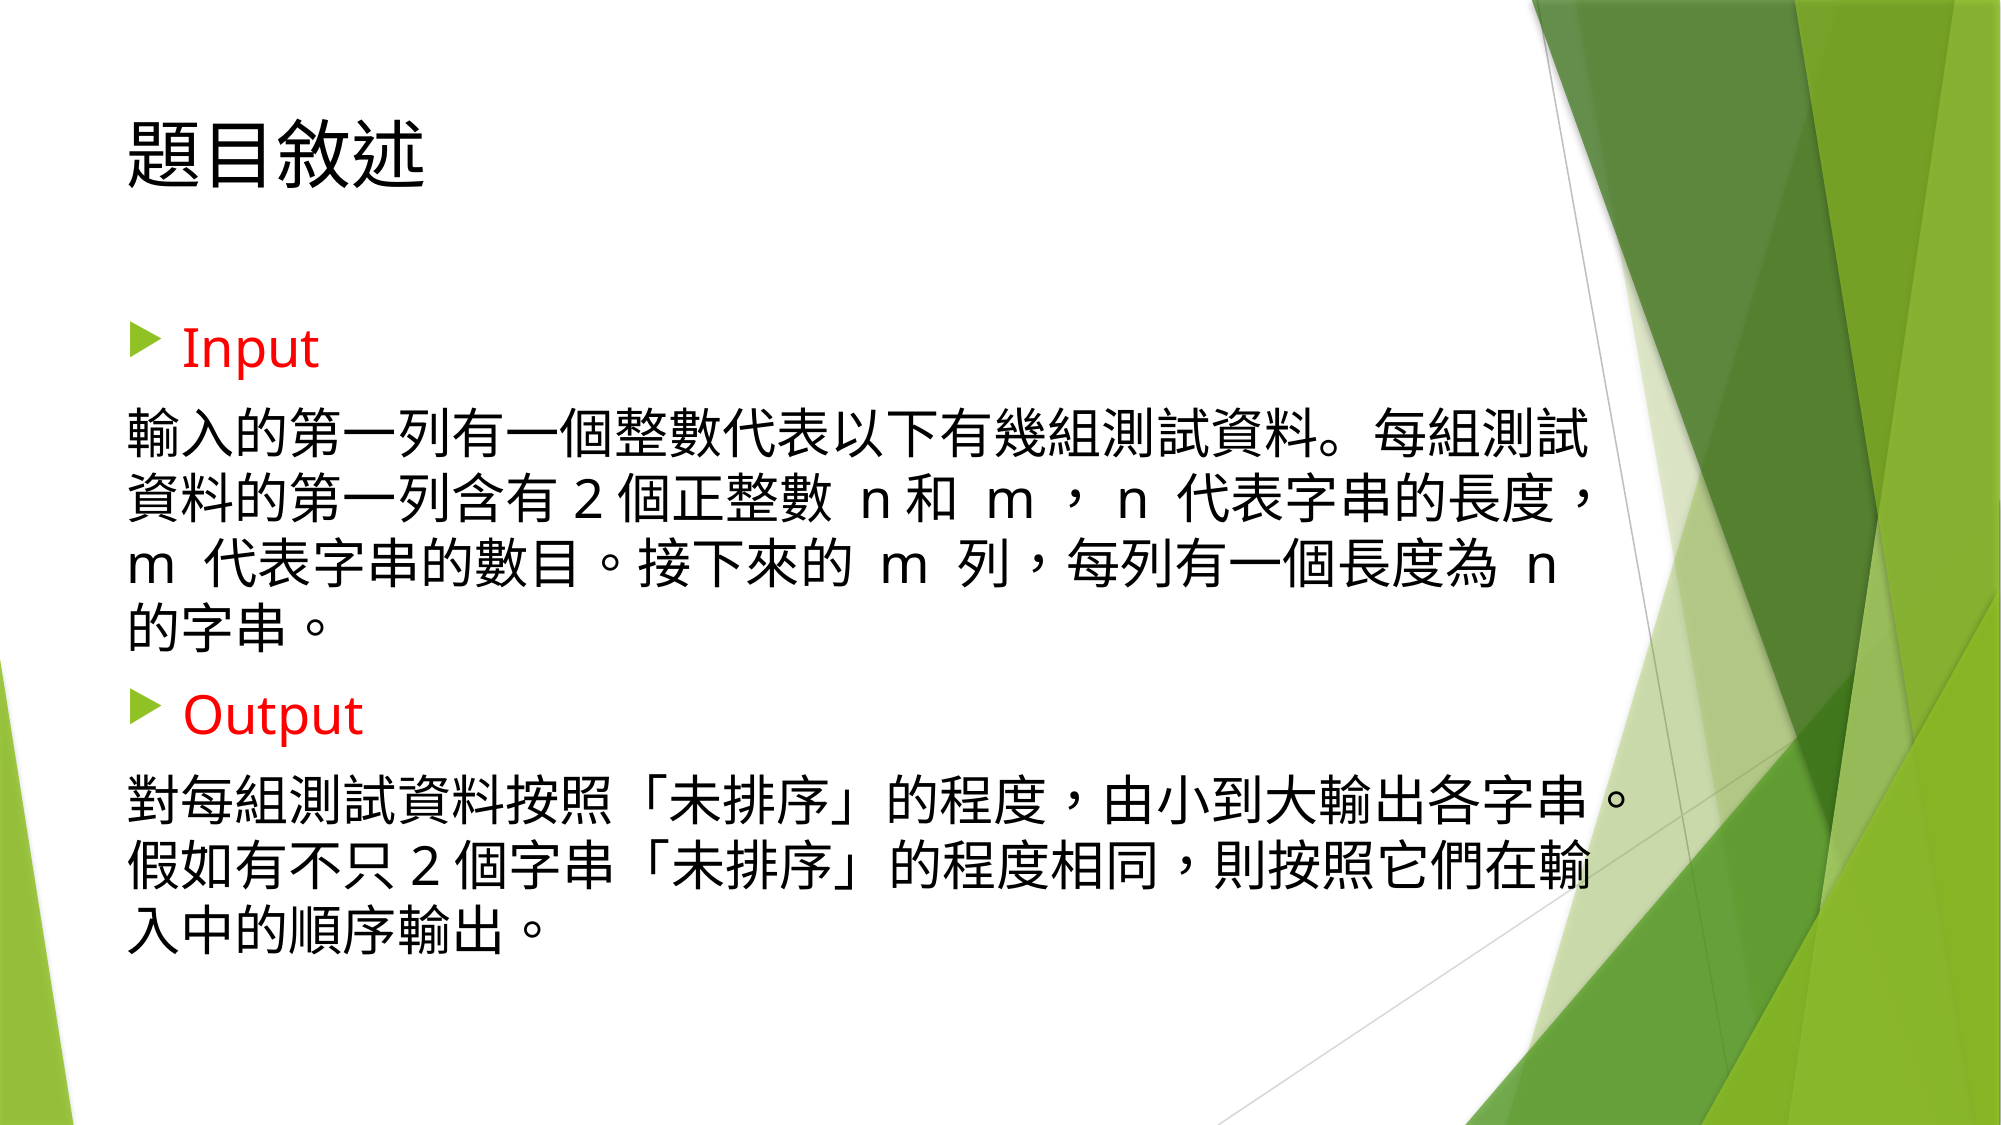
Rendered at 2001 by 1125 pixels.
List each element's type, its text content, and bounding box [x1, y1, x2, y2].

title 題目敘述 [111, 99, 1522, 305]
list Input 輸入的第一列有一個整數代表以下有幾組測試資料。每組測試資料的第一列含有2個正整數 n和 m，n 代表字串的長度，m 代表字串的數目。接下來的 m 列，每列有一個長度為 n 的字串。 Output 對每組測試資料按照「未排序」的程度，由小到大輸出各字串。假如有不只2個字串「未排序」的程度相同，則按照它們在輸入中的順序輸出。 [111, 305, 1620, 1081]
